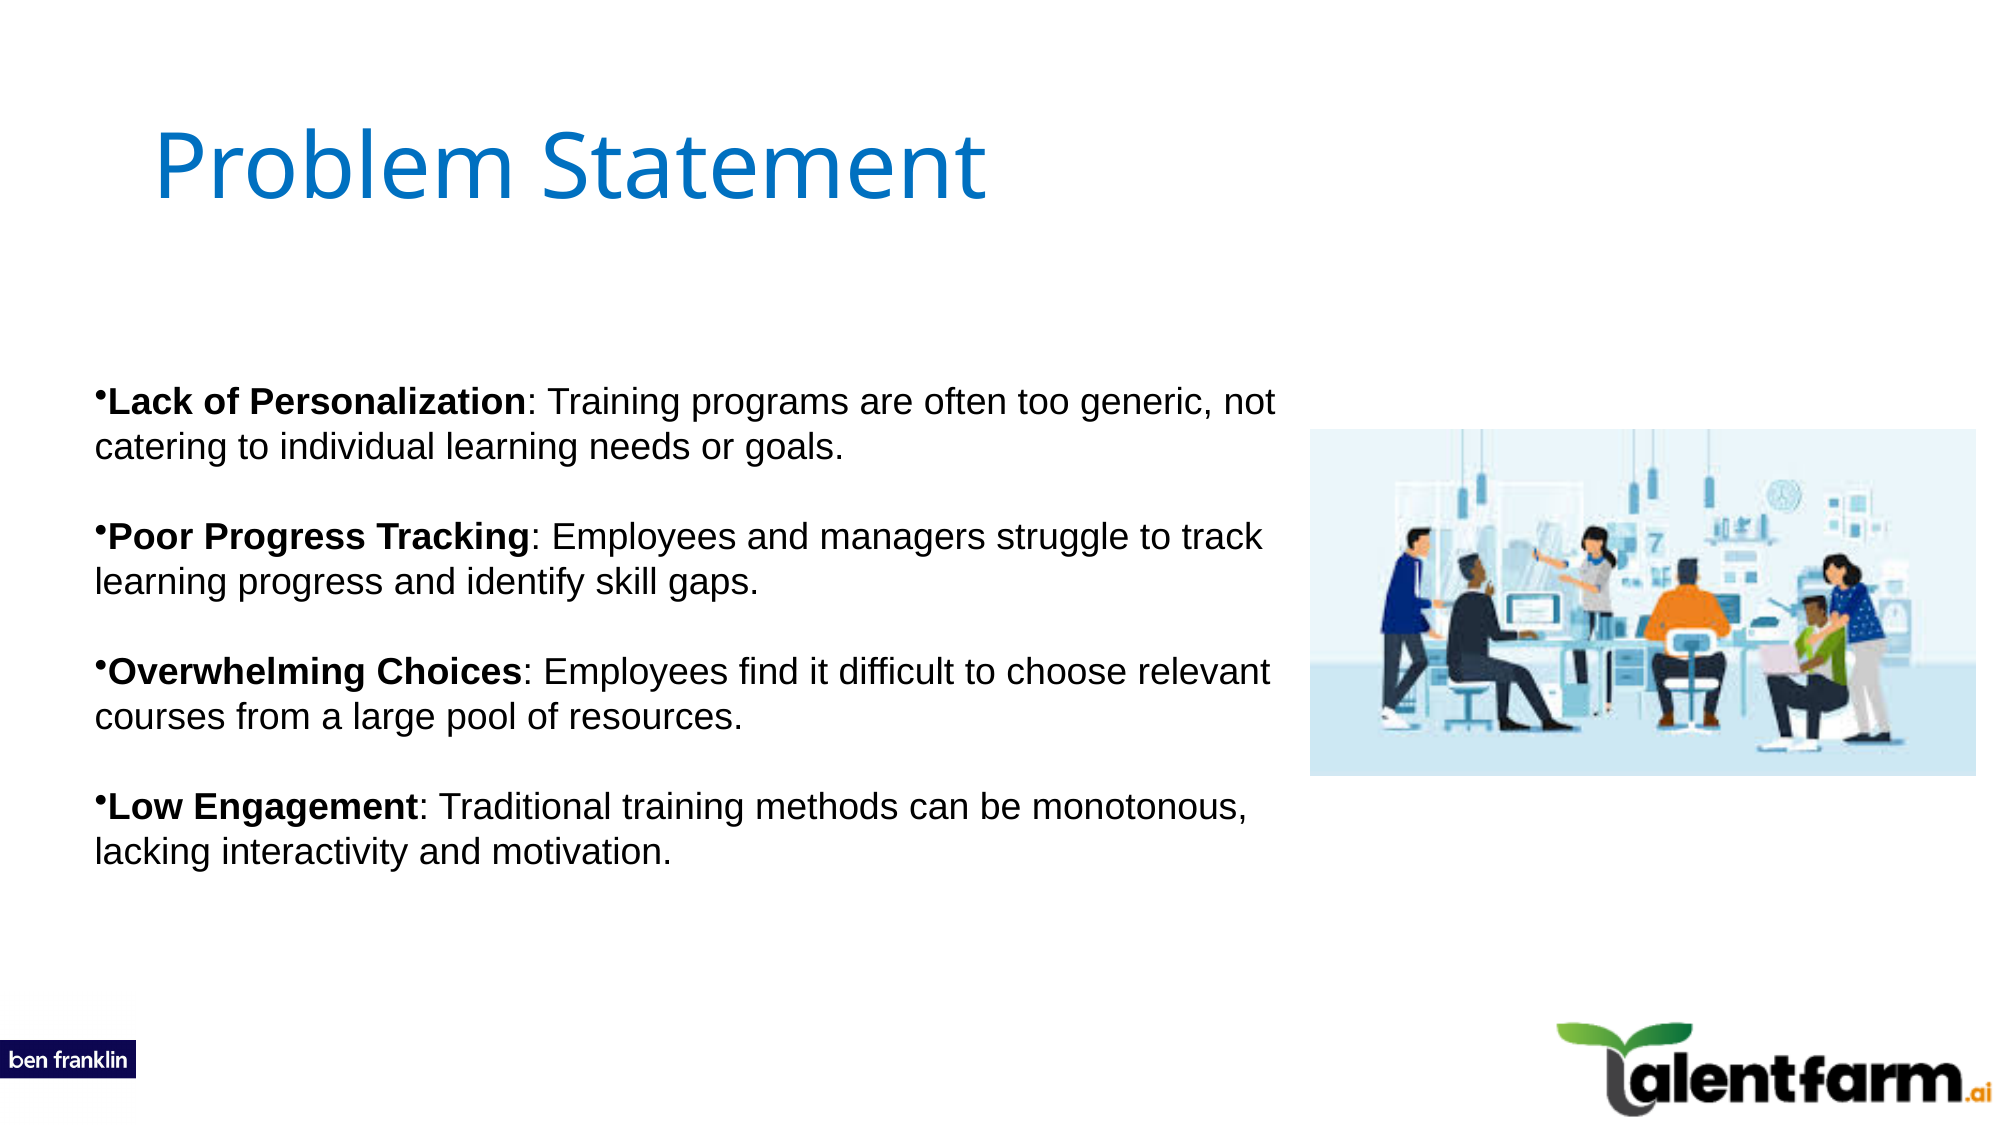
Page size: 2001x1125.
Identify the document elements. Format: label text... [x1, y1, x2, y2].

picture [1310, 429, 1976, 776]
picture [0, 991, 136, 1125]
title Problem Statement [137, 59, 1863, 278]
text_box Lack of Personalization: Training programs are often too generic, not catering to individual learning needs or goals. Poor Progress Tracking: Employees and managers struggle to track learning progress and identify skill gaps. Overwhelming Choices: Employees find it difficult to choose relevant courses from a large pool of resources. Low Engagement: Traditional training methods can be monotonous, lacking interactivity and motivation. [79, 369, 1311, 925]
picture [1546, 1002, 2000, 1120]
